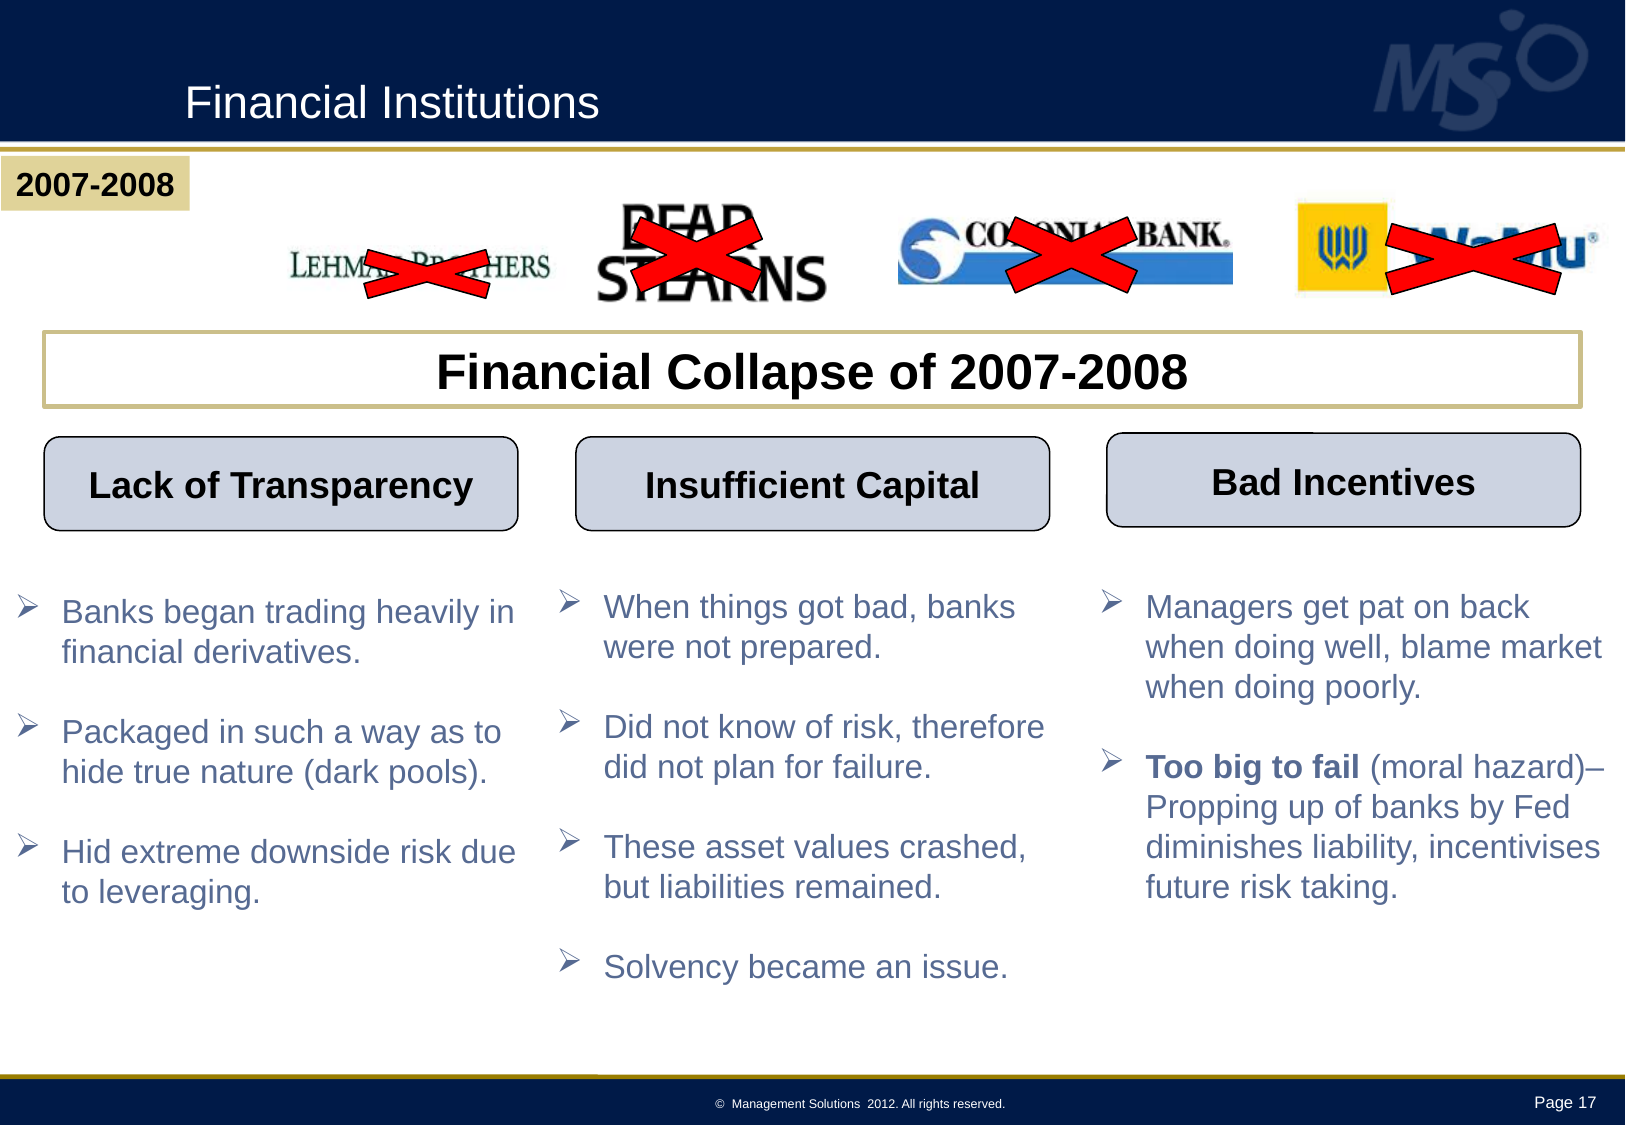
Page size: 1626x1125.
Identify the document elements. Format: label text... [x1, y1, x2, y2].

text_box Bad Incentives [1106, 432, 1581, 527]
picture [270, 223, 570, 307]
text_box When things got bad, banks were not prepared. Did not know of risk, therefore did not plan for failure. These asset values crashed, but liabilities remained. Solvency became an issue. [541, 578, 1084, 993]
picture [0, 0, 1626, 143]
text_box Banks began trading heavily in financial derivatives. Packaged in such a way as to hide true nature (dark pools). Hid extreme downside risk due to leveraging. [0, 583, 541, 918]
text_box 2007-2008 [1, 155, 190, 211]
text_box Insufficient Capital [575, 436, 1050, 531]
text_box Managers get pat on back when doing well, blame market when doing poorly. Too big to fail (moral hazard)– Propping up of banks by Fed diminishes liability, incentivises future risk taking. [1083, 578, 1625, 913]
text_box Financial Collapse of 2007-2008 [42, 330, 1583, 409]
picture [595, 201, 830, 307]
picture [898, 195, 1233, 307]
picture [1270, 189, 1623, 307]
text_box Lack of Transparency [44, 436, 518, 531]
title Financial Institutions [169, 0, 762, 136]
